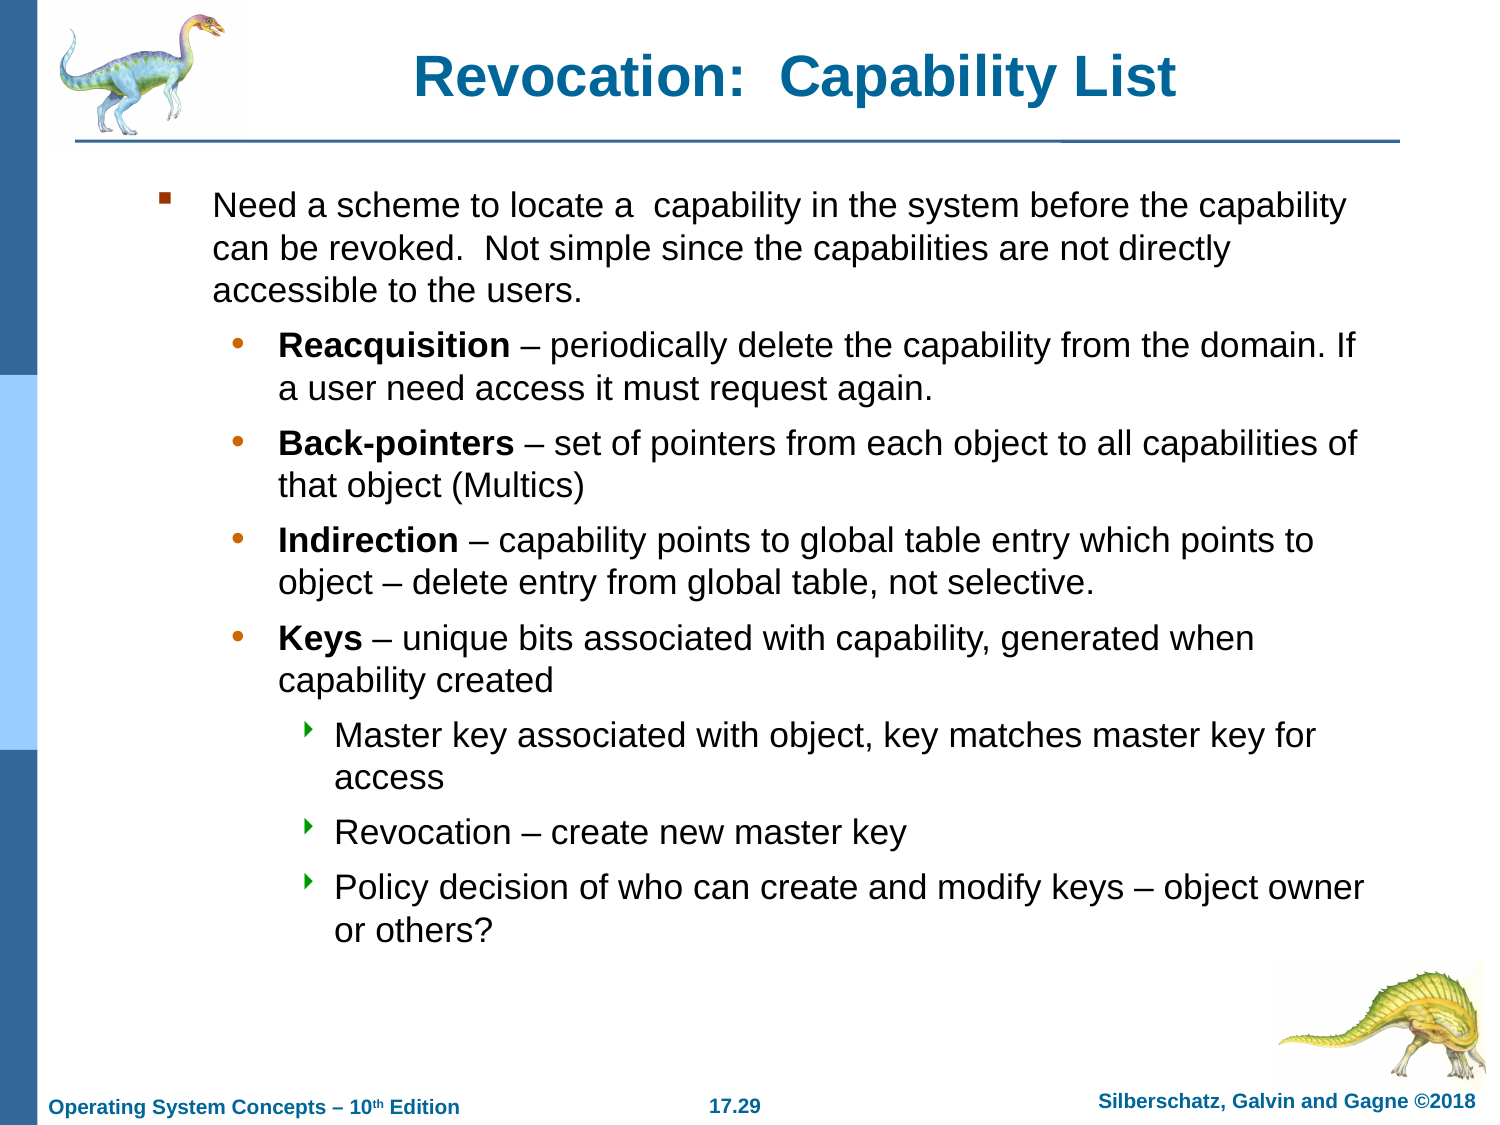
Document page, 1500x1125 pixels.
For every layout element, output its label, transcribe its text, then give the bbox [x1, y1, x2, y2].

title Revocation: Capability List [166, 20, 1425, 116]
picture [1275, 959, 1486, 1090]
picture [46, 0, 243, 149]
list Need a scheme to locate a capability in the system before the capability can be revoked. Not simple since the capabilities are not directly accessible to the users. Reacquisition – periodically delete the capability from the domain. If a user need access it must request again. Back-pointers – set of pointers from each object to all capabilities of that object (Multics) Indirection – capability points to global table entry which points to object – delete entry from global table, not selective. Keys – unique bits associated with capability, generated when capability created Master key associated with object, key matches master key for access Revocation – create new master key Policy decision of who can create and modify keys – object owner or others? [141, 174, 1400, 953]
